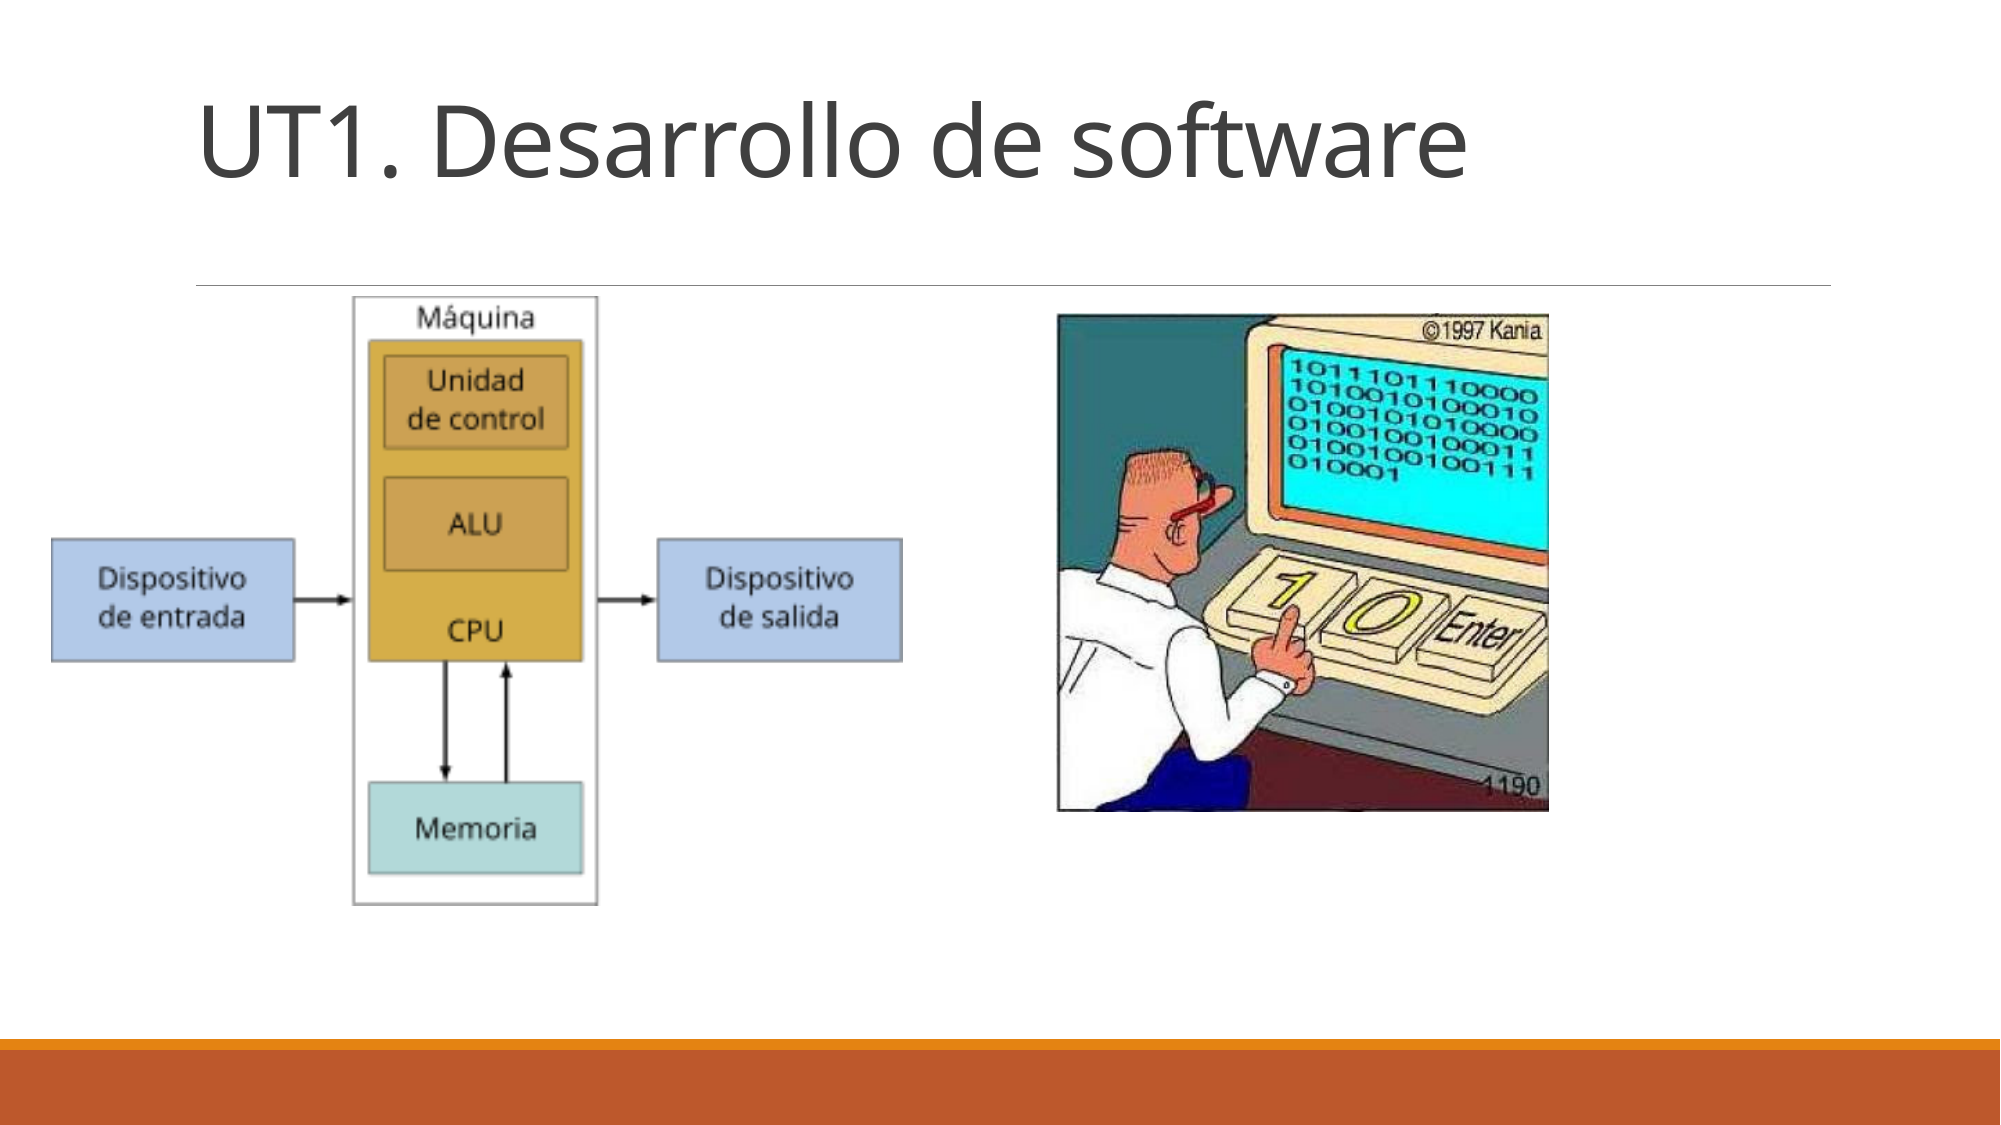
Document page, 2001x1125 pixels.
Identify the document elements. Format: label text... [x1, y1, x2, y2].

title UT1. Desarrollo de software [180, 16, 1830, 206]
picture [50, 296, 903, 907]
picture [1056, 313, 1550, 812]
